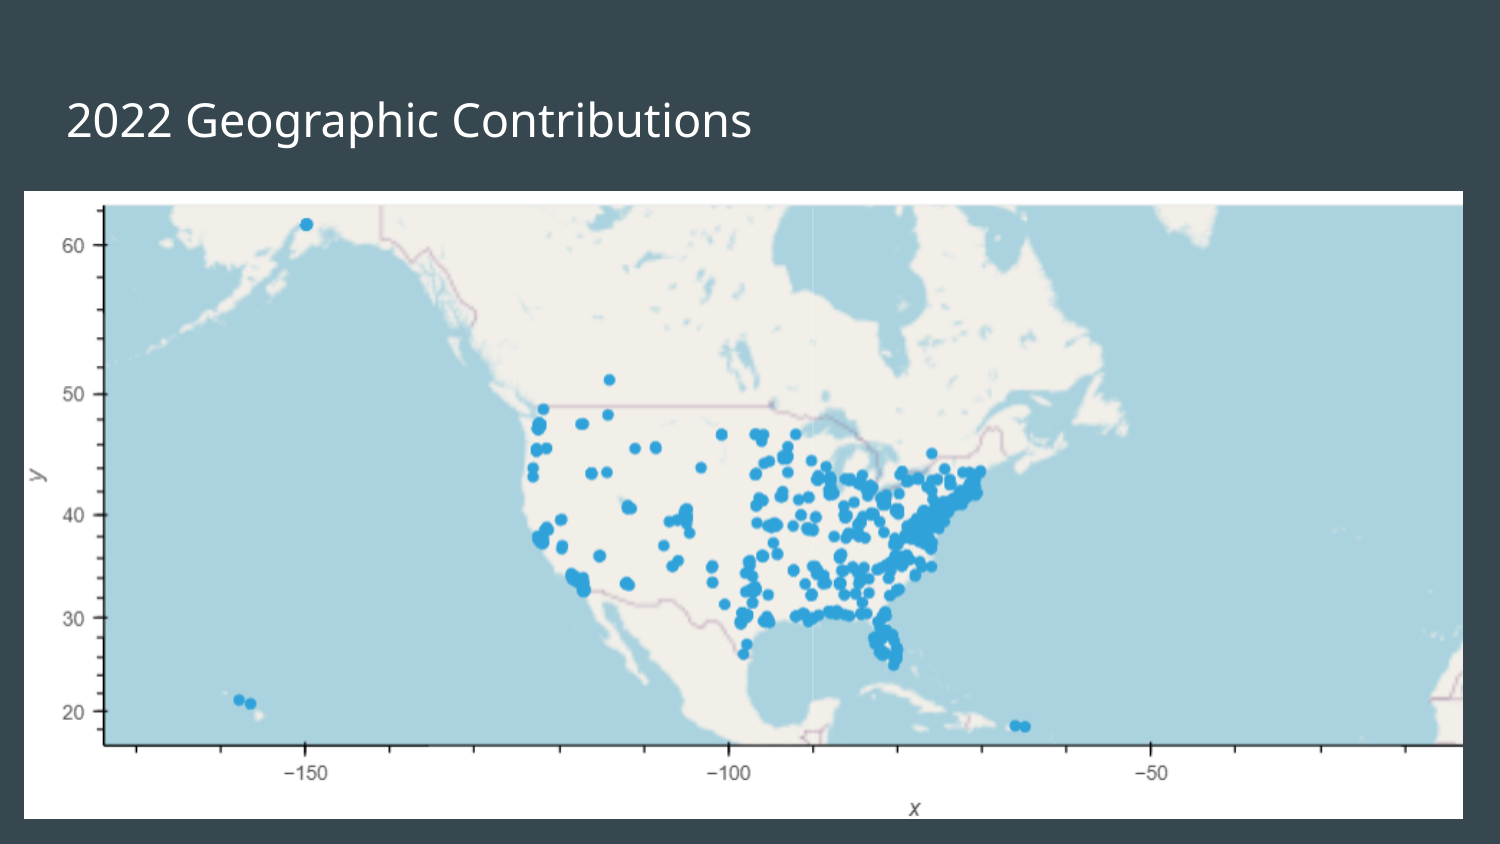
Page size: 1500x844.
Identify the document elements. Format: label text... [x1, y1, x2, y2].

title 2022 Geographic Contributions [51, 72, 1449, 167]
picture [24, 191, 1463, 819]
